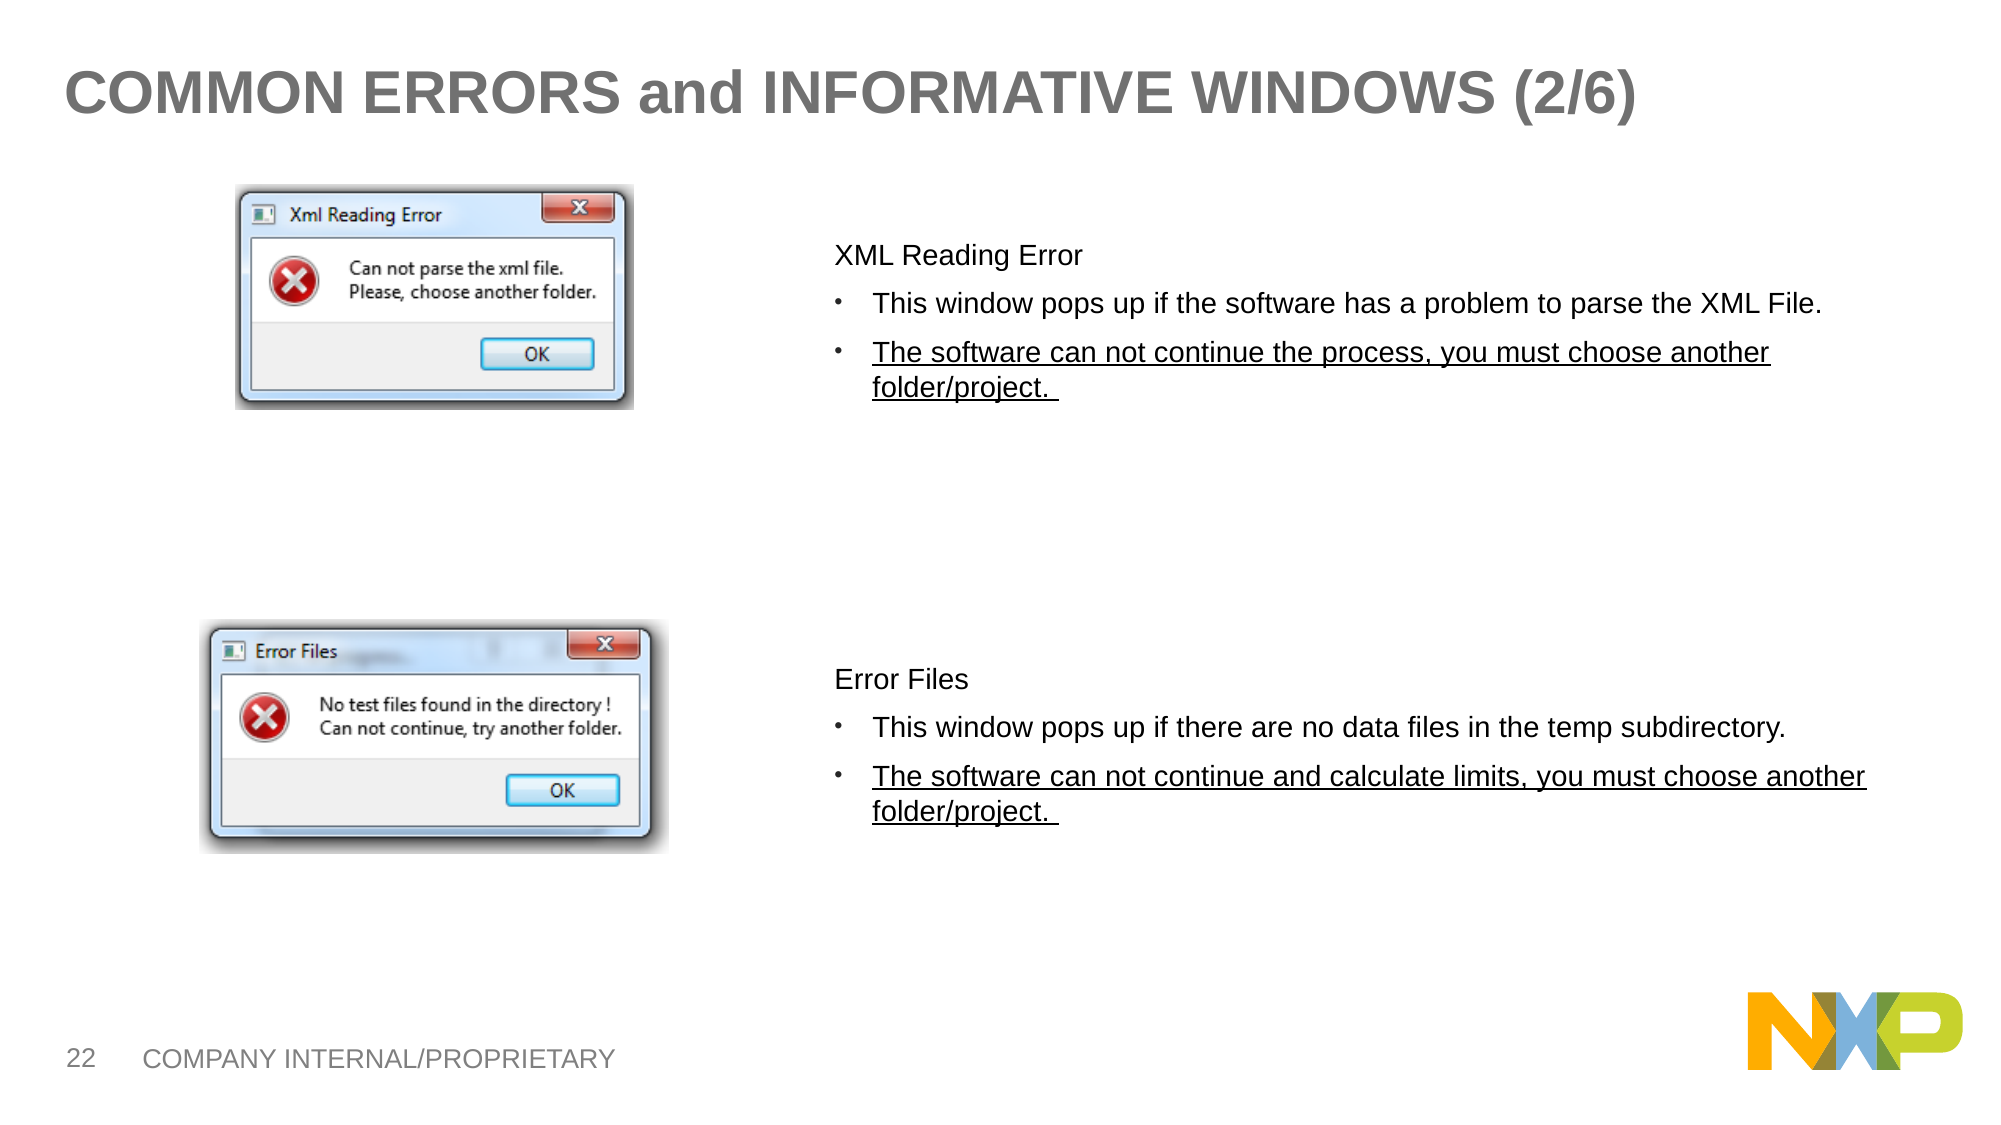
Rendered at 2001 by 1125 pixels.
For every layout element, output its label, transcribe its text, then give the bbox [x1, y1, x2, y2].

picture [234, 184, 634, 411]
text_box XML Reading Error This window pops up if the software has a problem to parse the XML File. The software can not continue the process, you must choose another folder/project. Error Files This window pops up if there are no data files in the temp subdirectory. The software can not continue and calculate limits, you must choose another folder/project. [819, 131, 1901, 993]
text_box [49, 228, 819, 950]
title COMMON ERRORS and INFORMATIVE WINDOWS (2/6) [48, 45, 1963, 154]
picture [199, 619, 670, 855]
